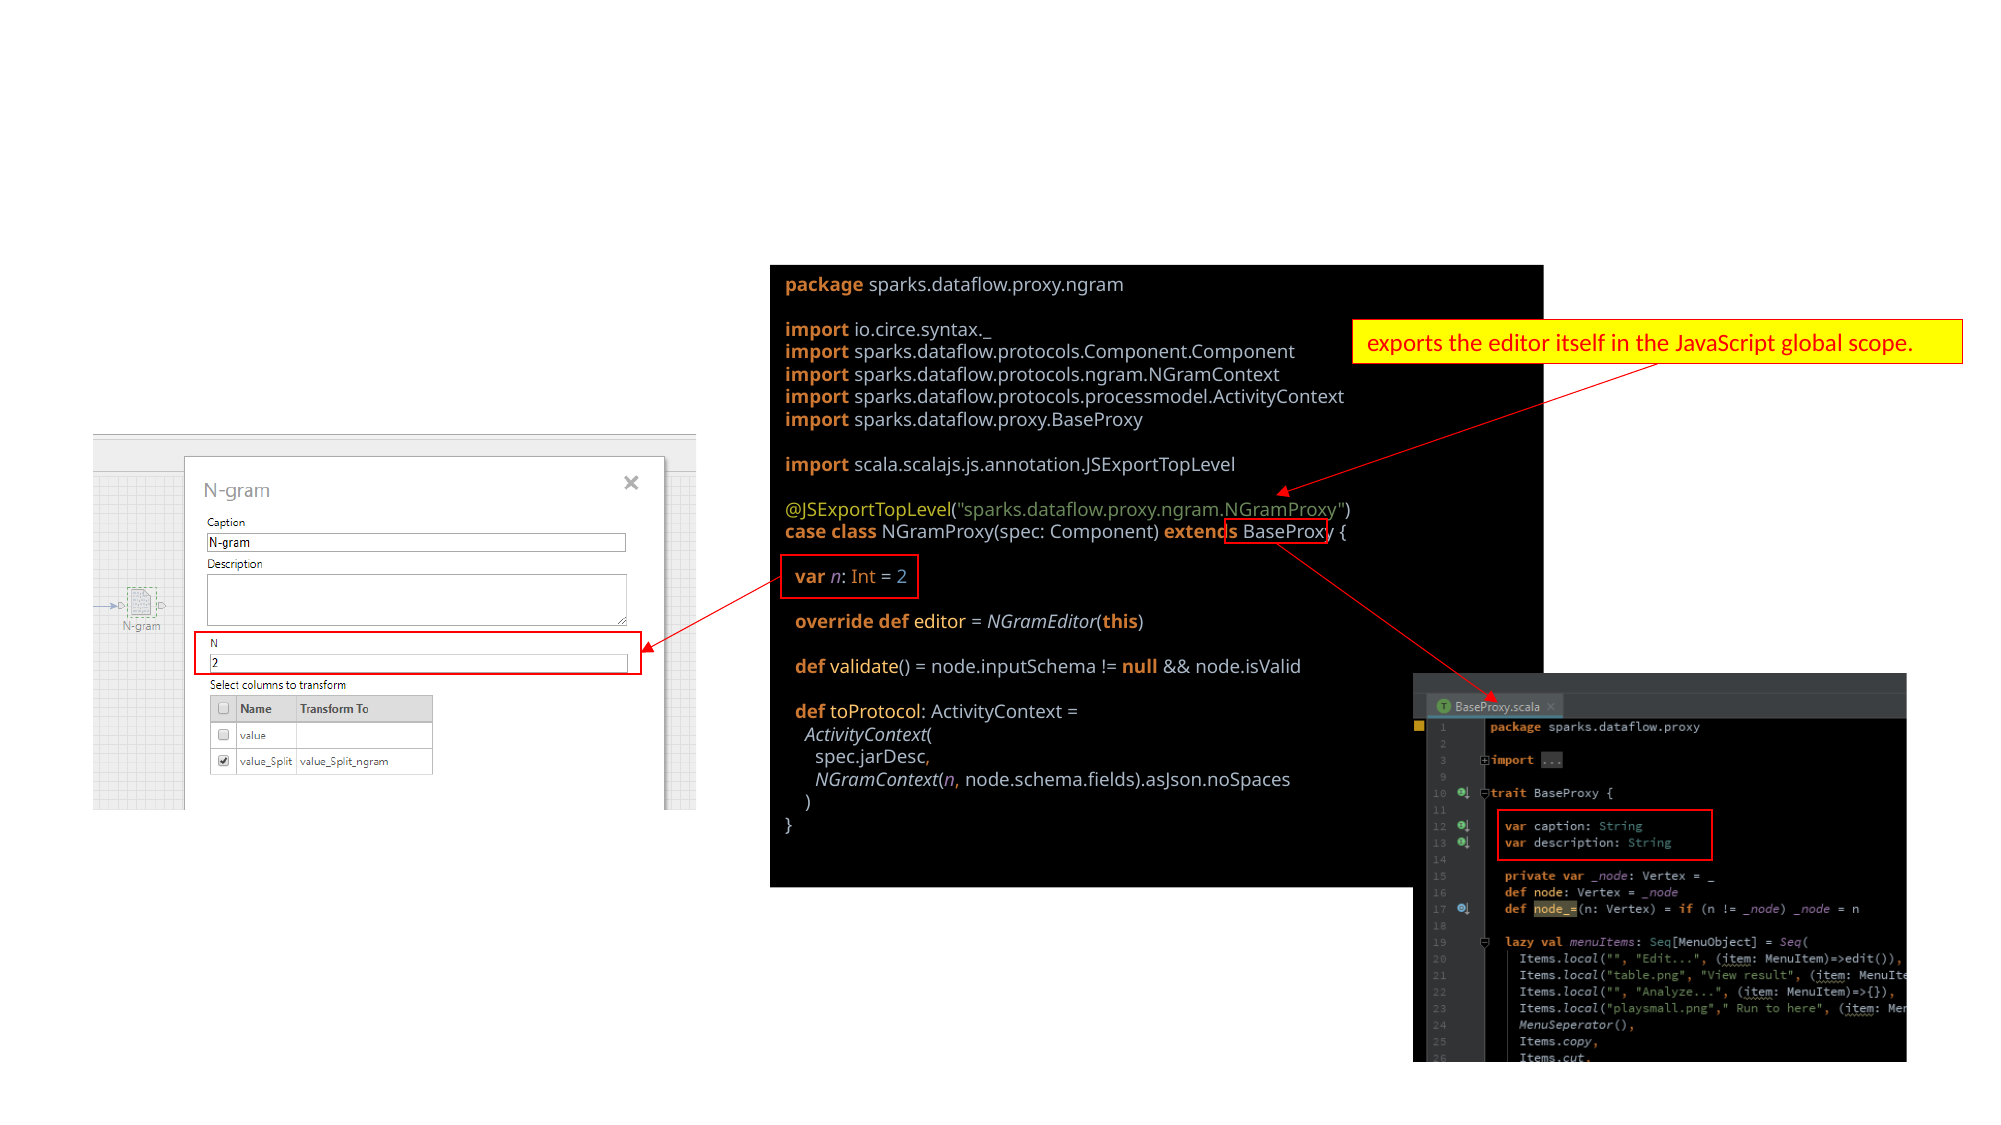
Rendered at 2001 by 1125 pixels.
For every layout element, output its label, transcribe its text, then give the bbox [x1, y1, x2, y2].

text_box exports the editor itself in the JavaScript global scope. [1352, 319, 1963, 364]
text_box package sparks.dataflow.proxy.ngram import io.circe.syntax._ import sparks.dataflow.protocols.Component.Component import sparks.dataflow.protocols.ngram.NGramContext import sparks.dataflow.protocols.processmodel.ActivityContext import sparks.dataflow.proxy.BaseProxy import scala.scalajs.js.annotation.JSExportTopLevel @JSExportTopLevel("sparks.dataflow.proxy.ngram.NGramProxy") case class NGramProxy(spec: Component) extends BaseProxy { var n: Int = 2 override def editor = NGramEditor(this) def validate() = node.inputSchema != null && node.isValid def toProtocol: ActivityContext = ActivityContext( spec.jarDesc, NGramContext(n, node.schema.fields).asJson.noSpaces ) } [770, 264, 1544, 888]
text_box [1224, 518, 1328, 544]
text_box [1276, 364, 1658, 496]
text_box [780, 554, 919, 599]
picture [1413, 673, 1907, 1062]
picture [93, 428, 697, 810]
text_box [640, 576, 781, 653]
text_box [1276, 543, 1498, 703]
